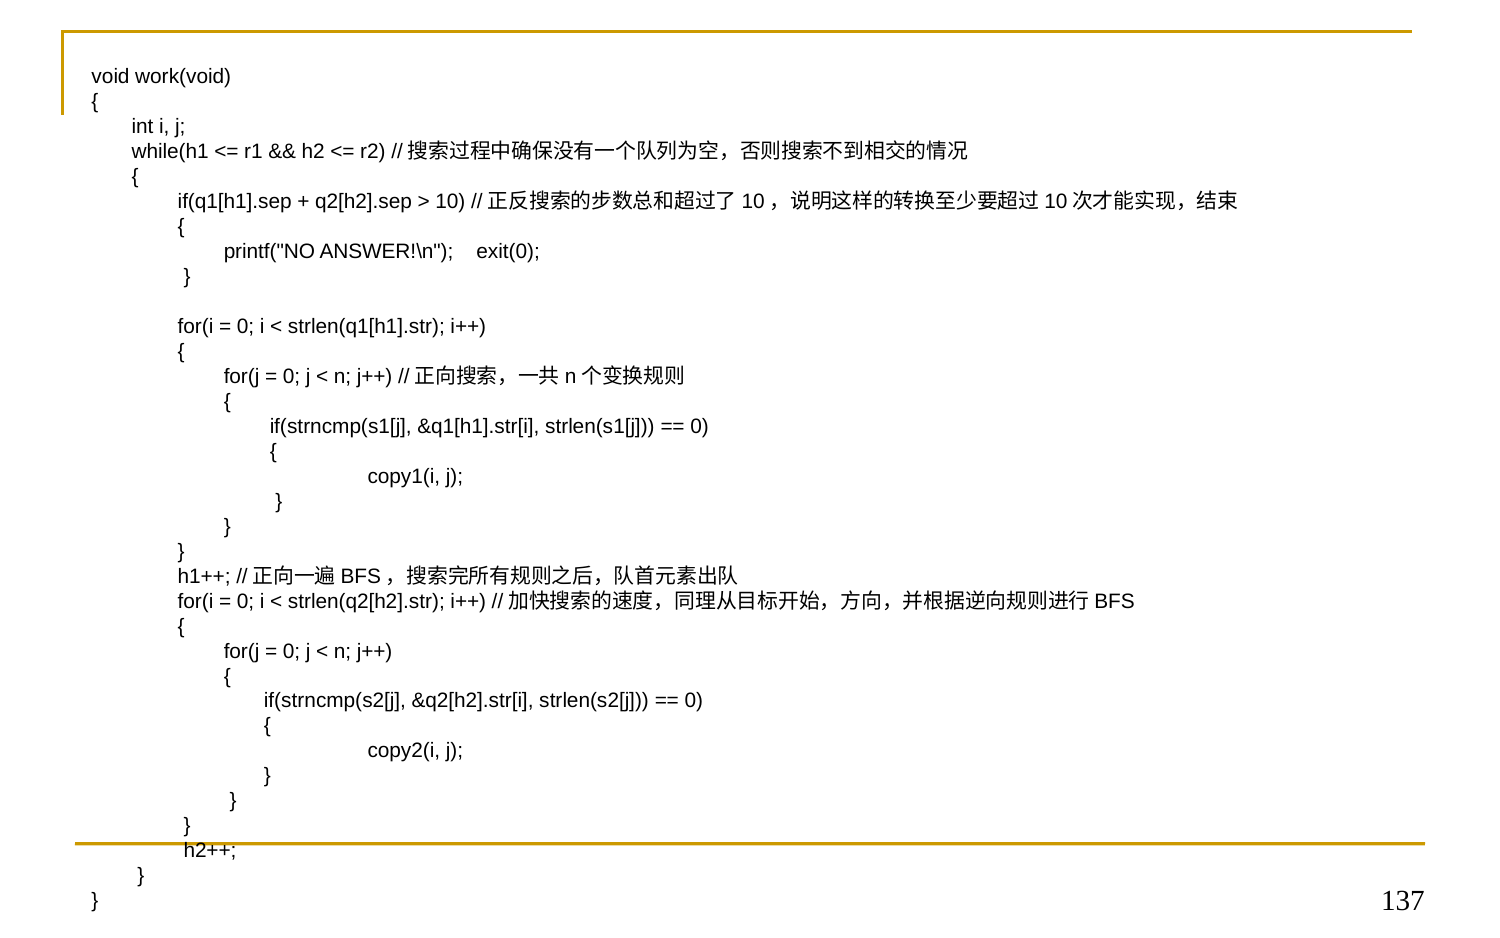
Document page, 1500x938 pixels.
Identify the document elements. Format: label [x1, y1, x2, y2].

text_box [76, 55, 1424, 920]
